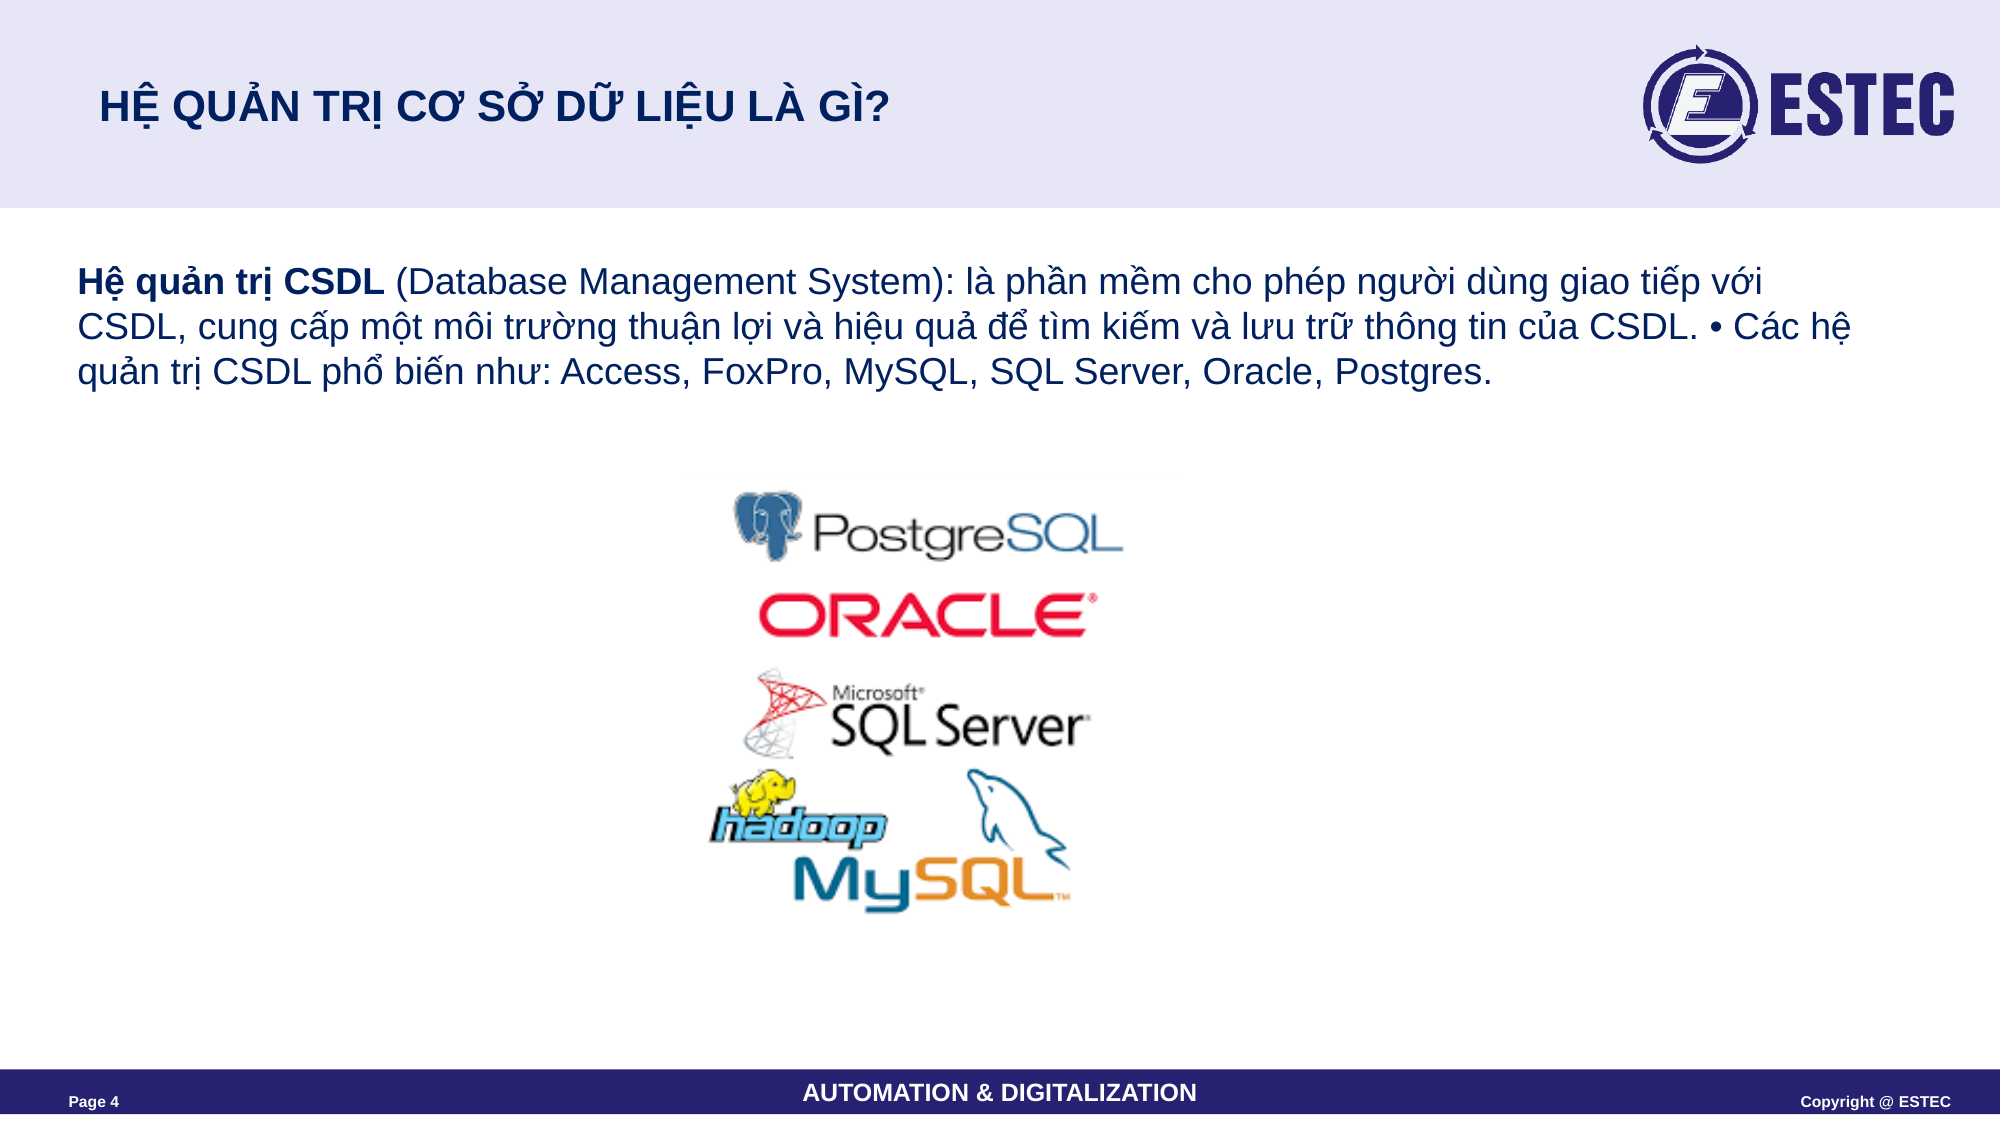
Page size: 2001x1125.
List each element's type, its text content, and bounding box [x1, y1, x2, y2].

picture [1633, 43, 2000, 164]
title HỆ QUẢN TRỊ CƠ SỞ DỮ LIỆU LÀ GÌ? [99, 8, 1633, 199]
picture [687, 474, 1178, 926]
list Hệ quản trị CSDL (Database Management System): là phần mềm cho phép người dùng giao tiếp với CSDL, cung cấp một môi trường thuận lợi và hiệu quả để tìm kiếm và lưu trữ thông tin của CSDL. • Các hệ quản trị CSDL phổ biến như: Access, FoxPro, MySQL, SQL Server, Oracle, Postgres. [62, 249, 1871, 1013]
